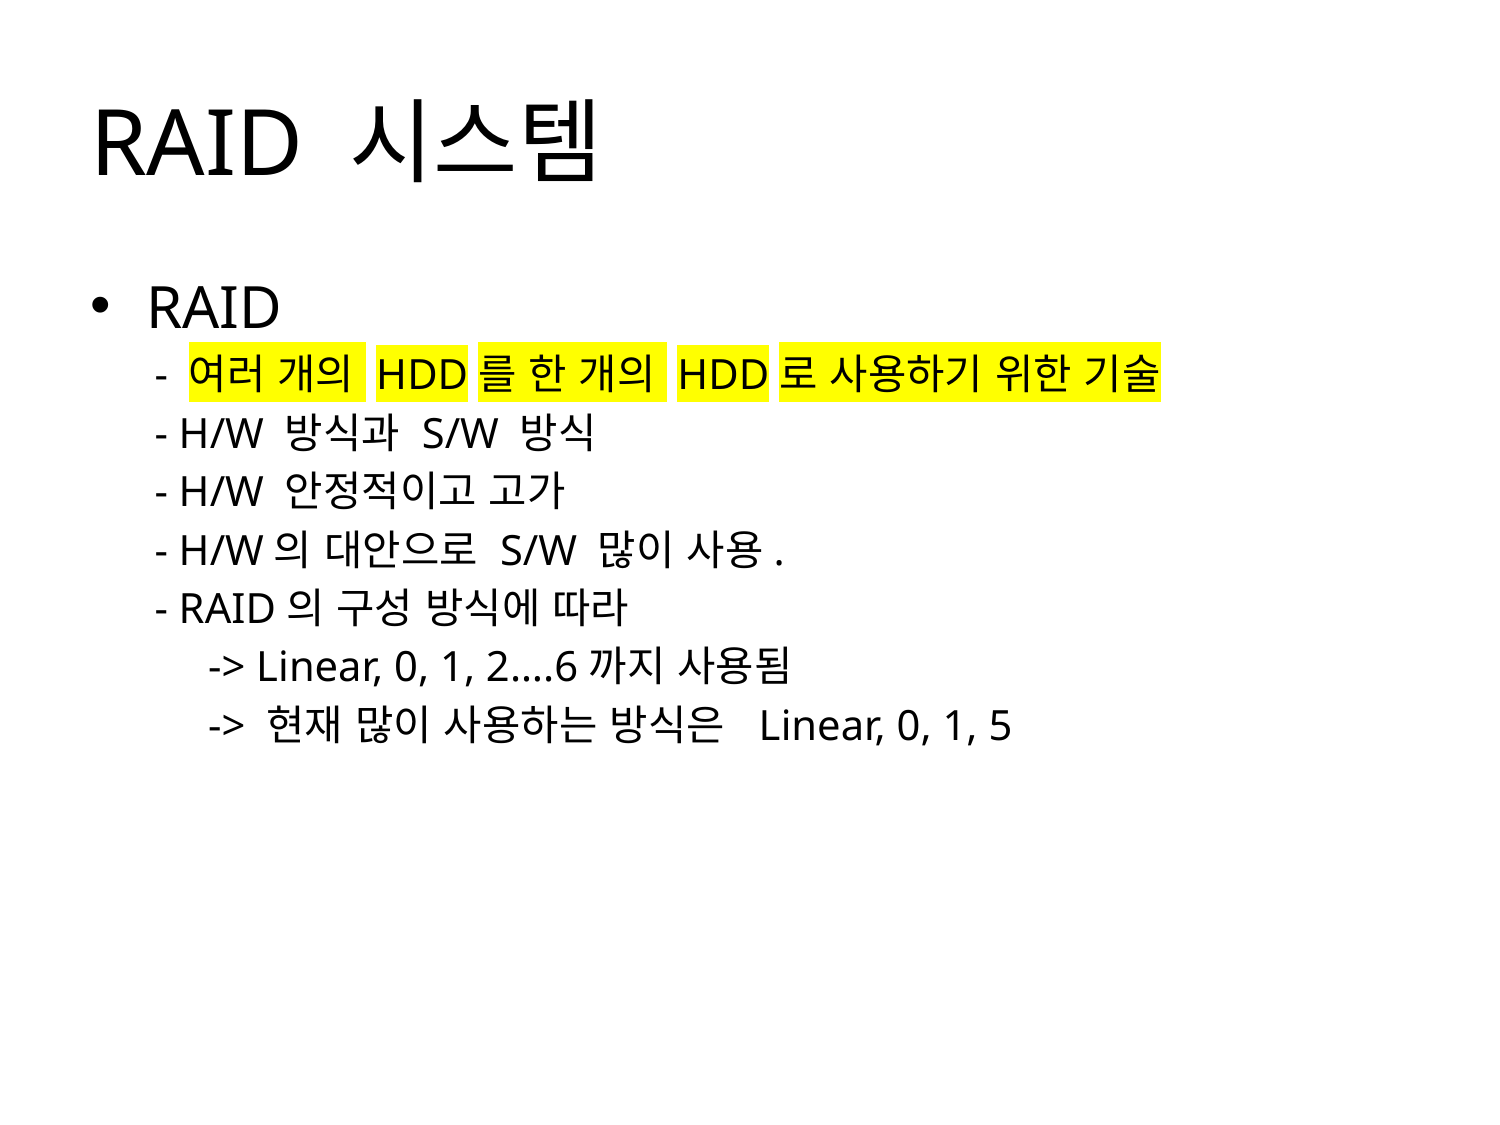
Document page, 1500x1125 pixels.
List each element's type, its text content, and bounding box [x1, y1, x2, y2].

title RAID 시스템 [75, 45, 1425, 233]
list RAID - 여러 개의 HDD를 한 개의 HDD로 사용하기 위한 기술 - H/W 방식과 S/W 방식 - H/W 안정적이고 고가 - H/W의 대안으로 S/W 많이 사용. - RAID의 구성 방식에 따라 -> Linear, 0, 1, 2….6까지 사용됨 -> 현재 많이 사용하는 방식은 Linear, 0, 1, 5 [75, 262, 1425, 1125]
